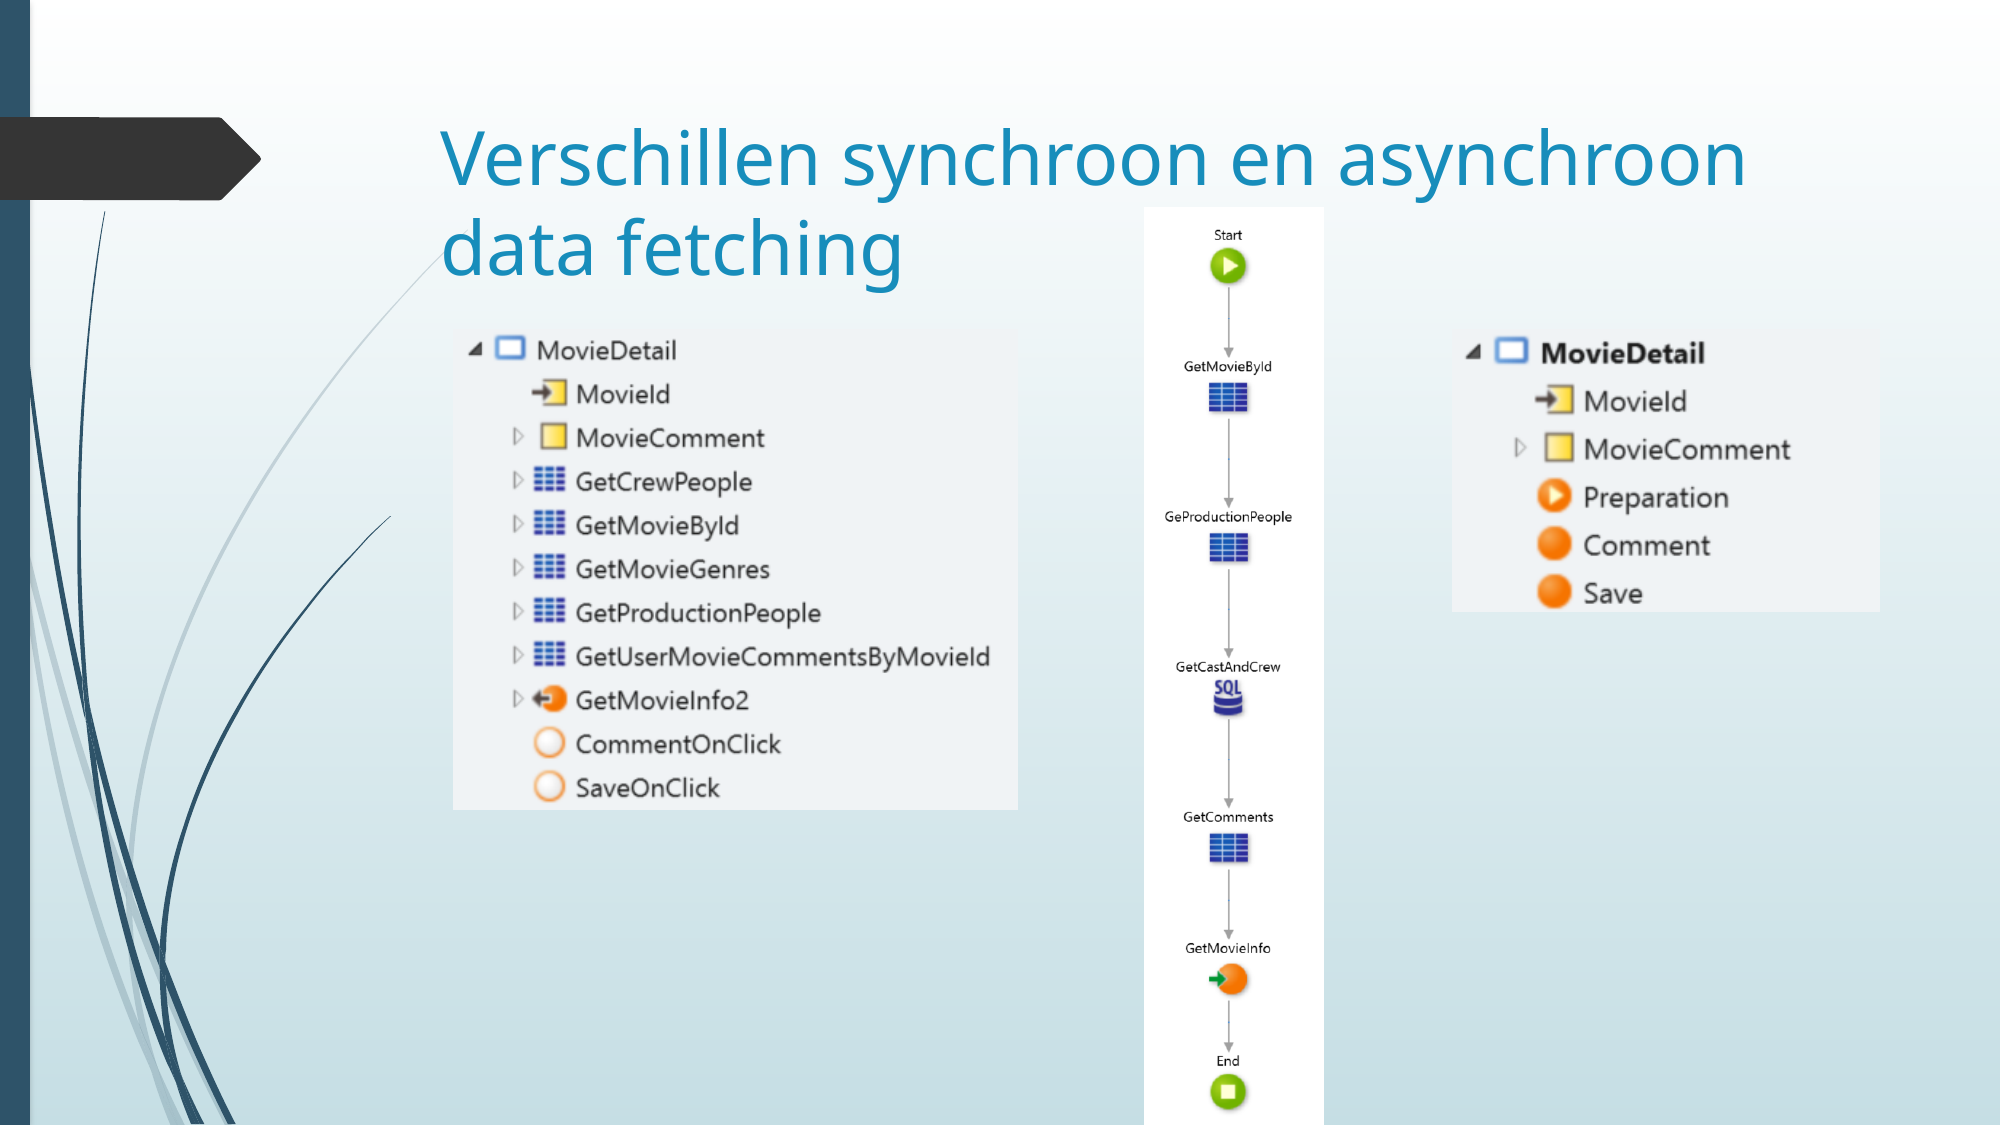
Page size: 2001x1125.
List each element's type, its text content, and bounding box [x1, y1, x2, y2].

picture [1143, 207, 1324, 1125]
picture [452, 329, 1019, 811]
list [1452, 329, 1881, 612]
title Verschillen synchroon en asynchroon data fetching [425, 102, 1888, 313]
